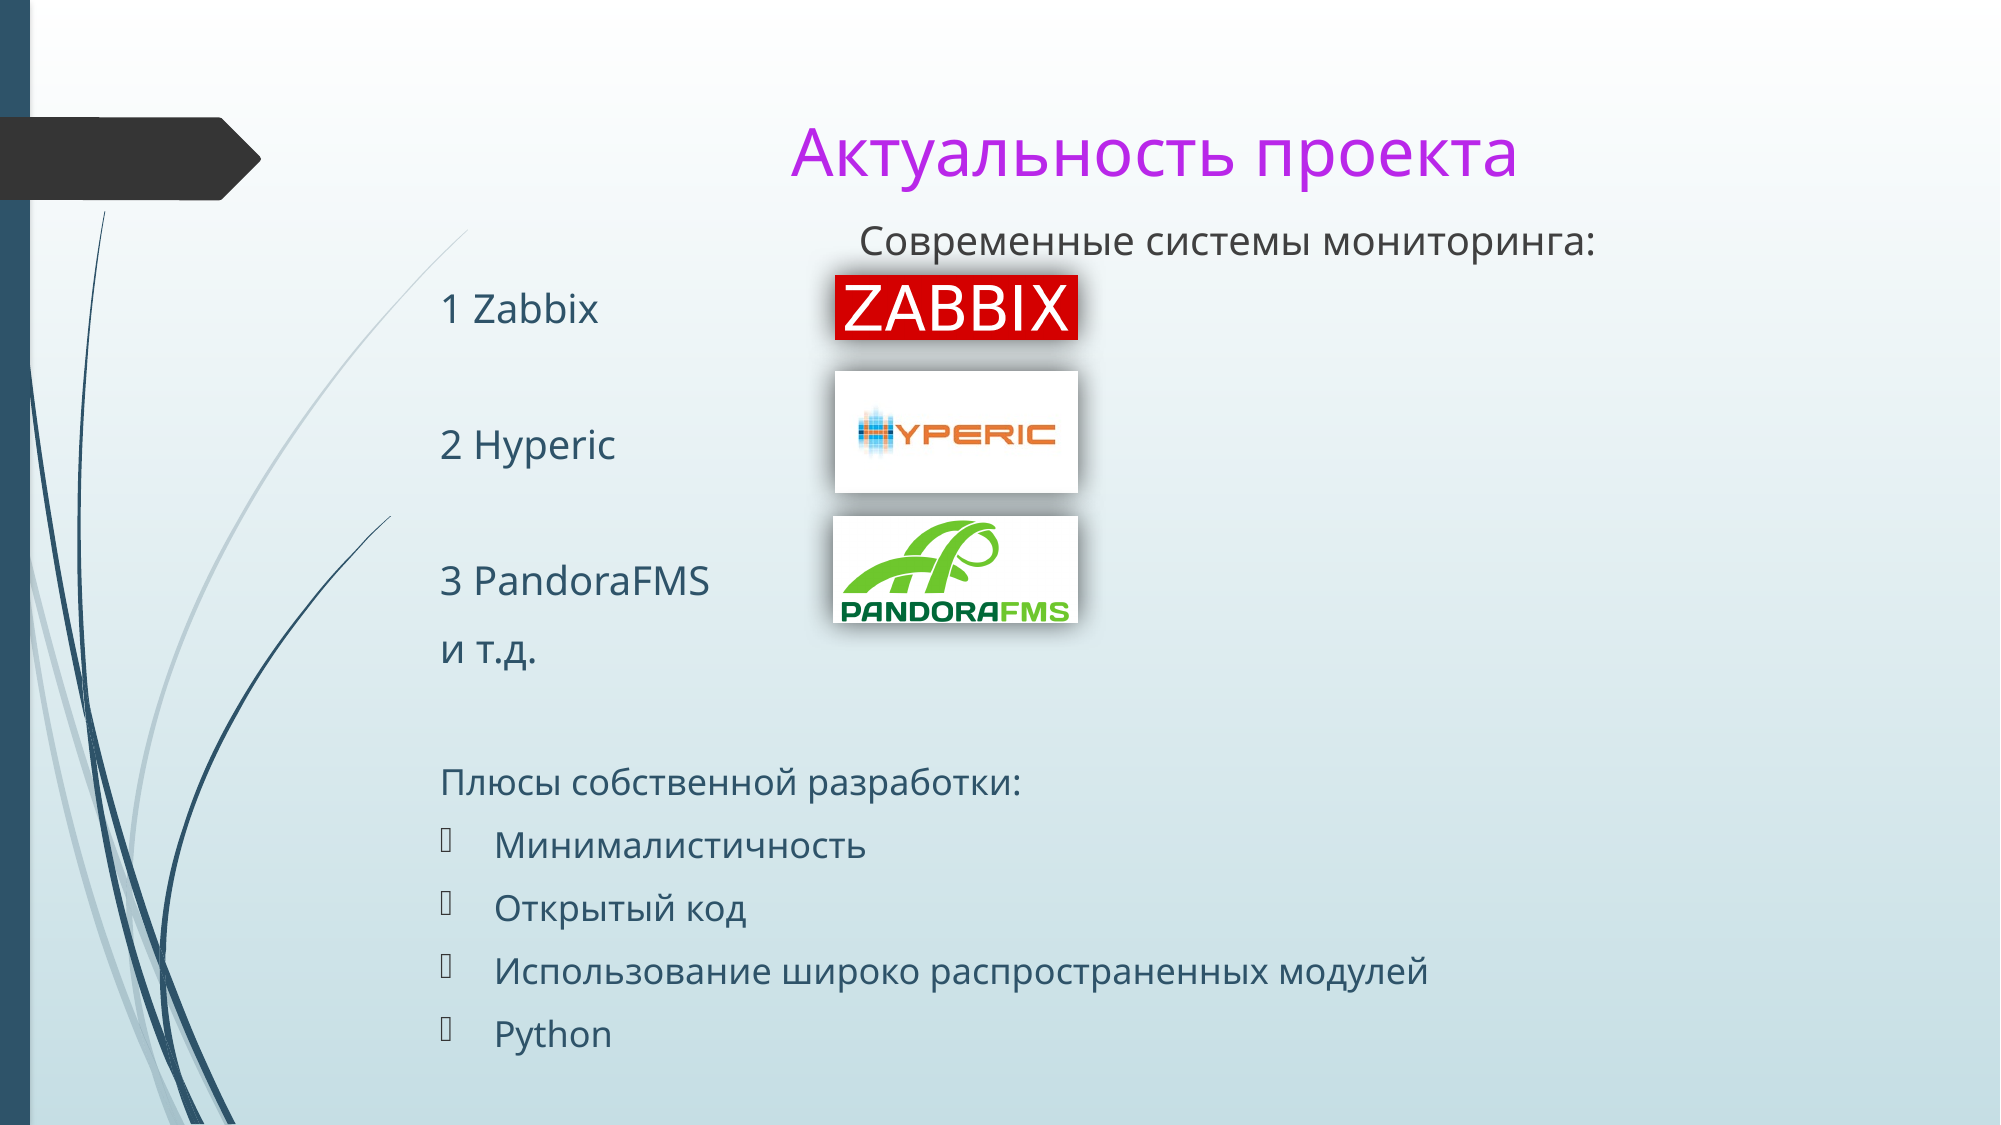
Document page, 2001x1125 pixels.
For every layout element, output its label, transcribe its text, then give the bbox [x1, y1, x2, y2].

picture [833, 516, 1079, 623]
picture [835, 275, 1078, 340]
title Актуальность проекта [425, 102, 1888, 207]
list Современные системы мониторинга: 1 Zabbix 2 Hyperic 3 PandoraFMS и т.д. Плюсы собственной разработки: Минималистичность Открытый код Использование широко распространенных модулей Python [424, 207, 1888, 1065]
picture [835, 371, 1078, 493]
